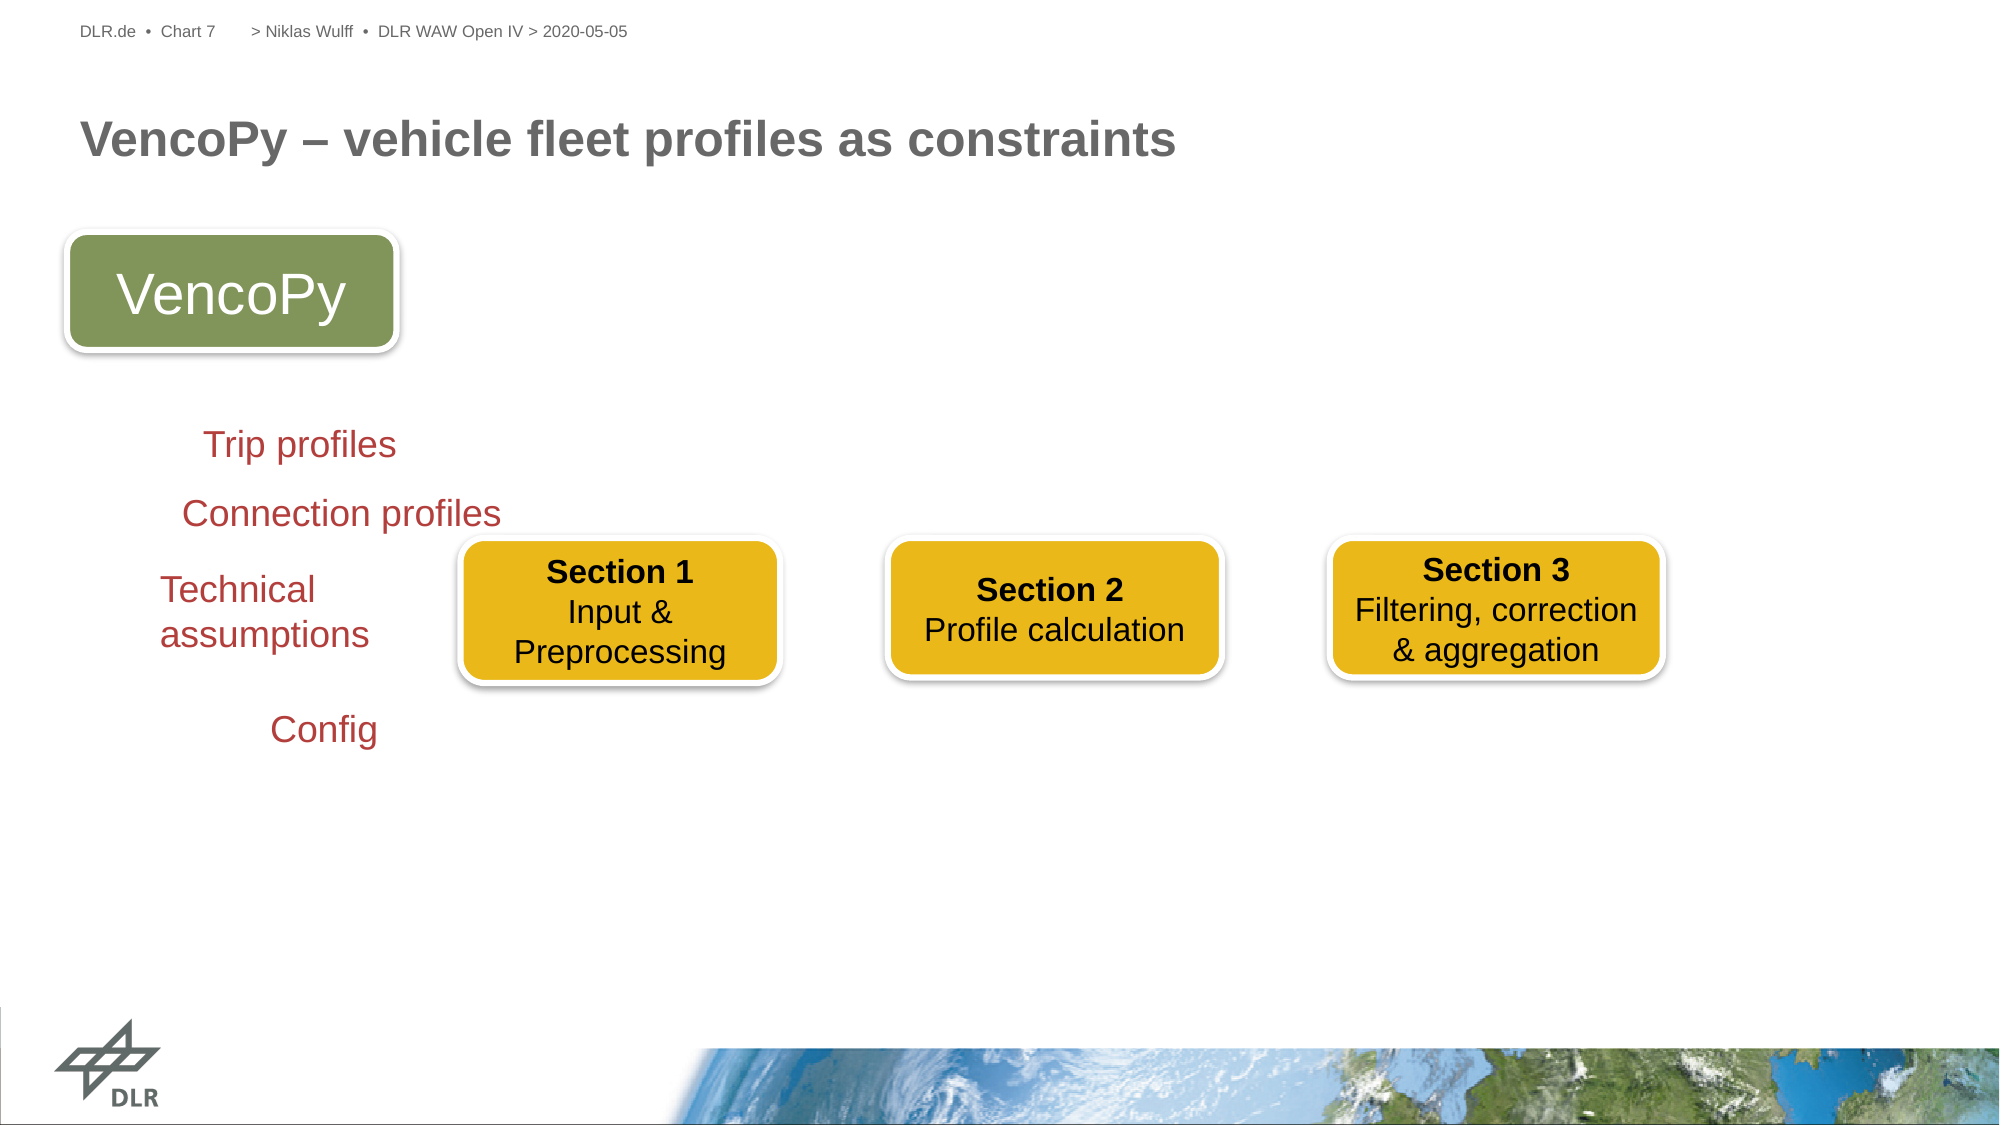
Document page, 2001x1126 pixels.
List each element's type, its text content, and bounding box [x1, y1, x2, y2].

picture [0, 1007, 2000, 1125]
title VencoPy – vehicle fleet profiles as constraints [79, 106, 1921, 228]
slide_number DLR.de • Chart 7 [79, 20, 250, 45]
text_box Trip profiles [202, 419, 492, 465]
text_box Section 3 Filtering, correction & aggregation [1326, 534, 1667, 681]
text_box Section 1 Input & Preprocessing [457, 534, 784, 687]
text_box Connection profiles [181, 489, 513, 535]
text_box Config [269, 705, 559, 751]
text_box Technical assumptions [159, 565, 461, 656]
text_box VencoPy [63, 228, 400, 354]
footer > Niklas Wulff • DLR WAW Open IV > 2020-05-05 [250, 20, 1921, 45]
text_box Section 2 Profile calculation [884, 534, 1226, 681]
